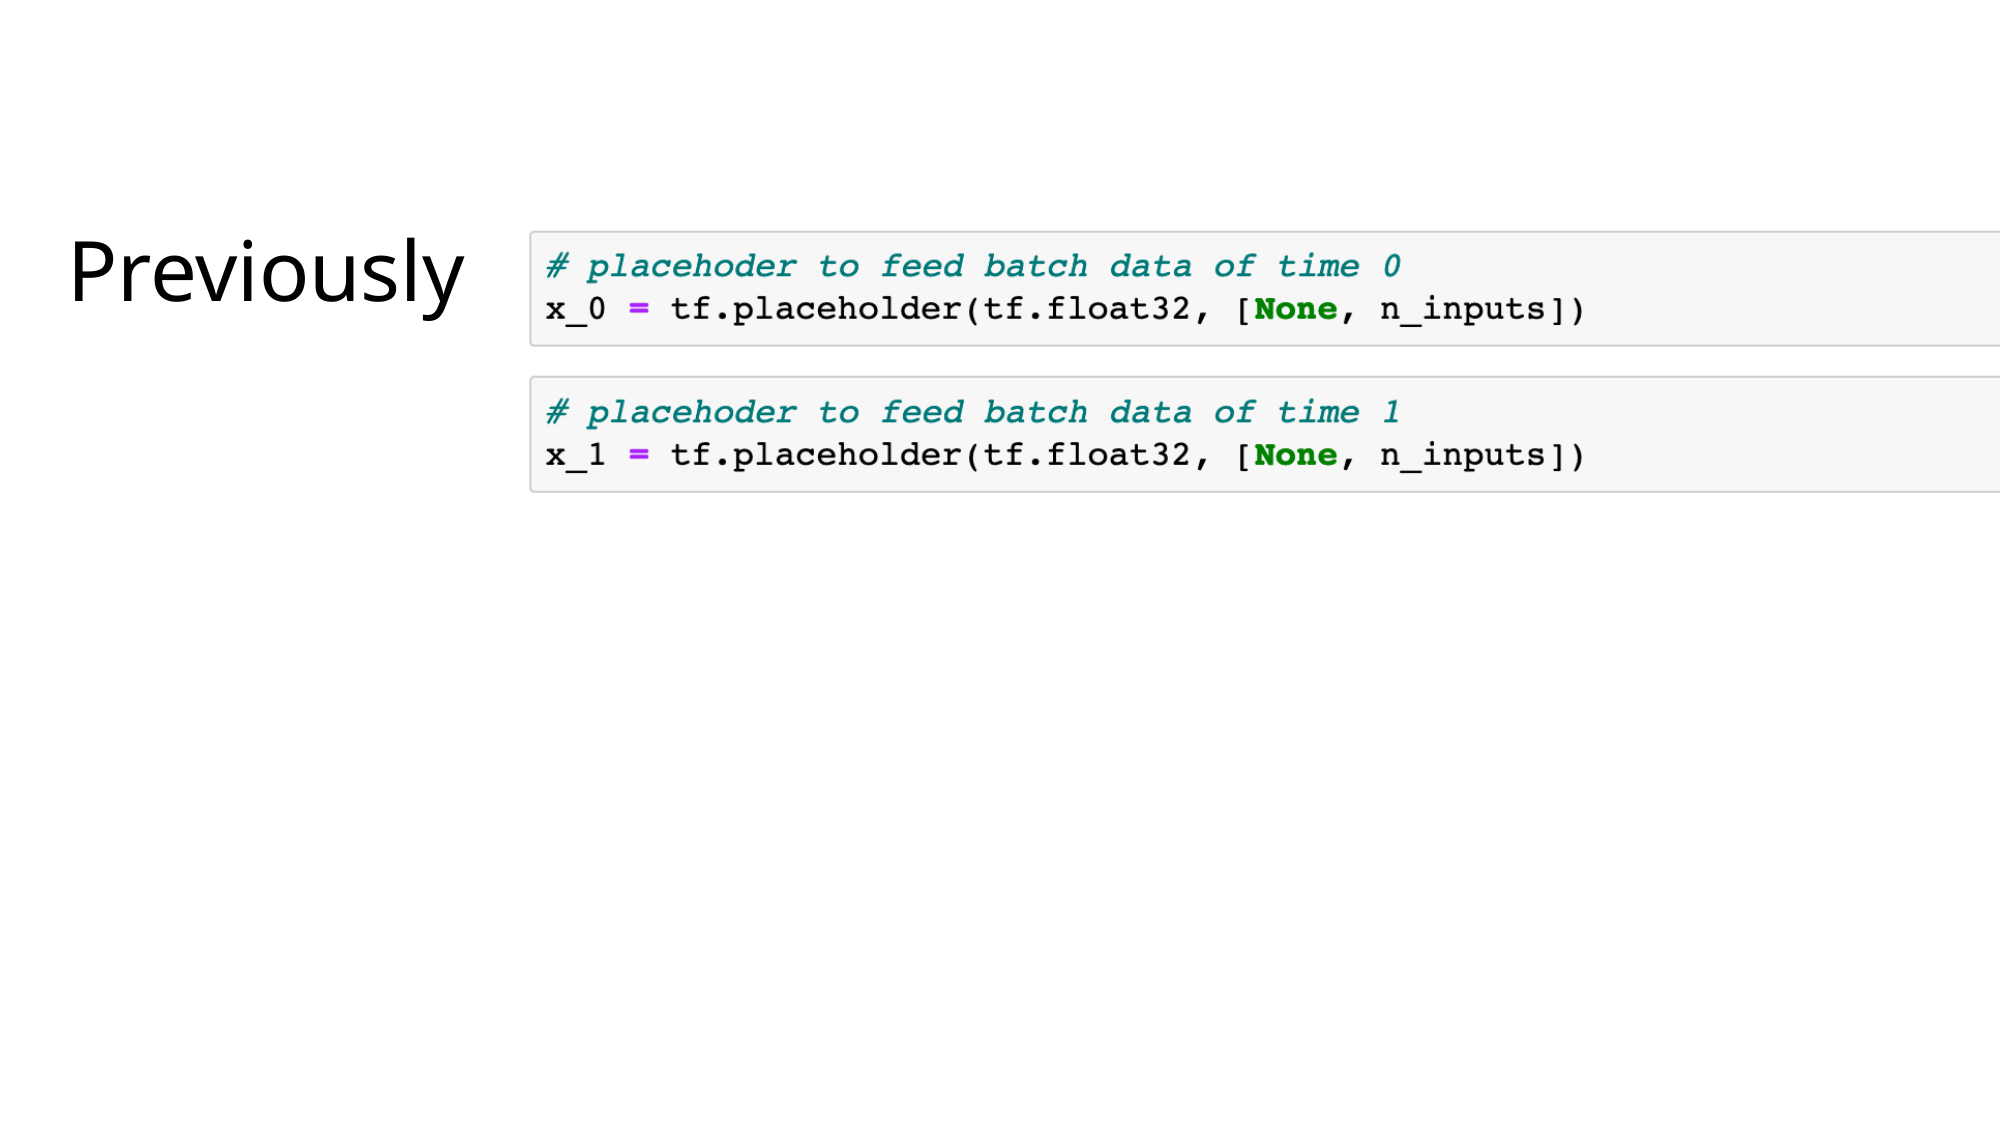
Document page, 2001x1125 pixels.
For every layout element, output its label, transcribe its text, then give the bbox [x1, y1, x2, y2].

text_box Previously [52, 211, 481, 326]
picture [22, 211, 2000, 1062]
